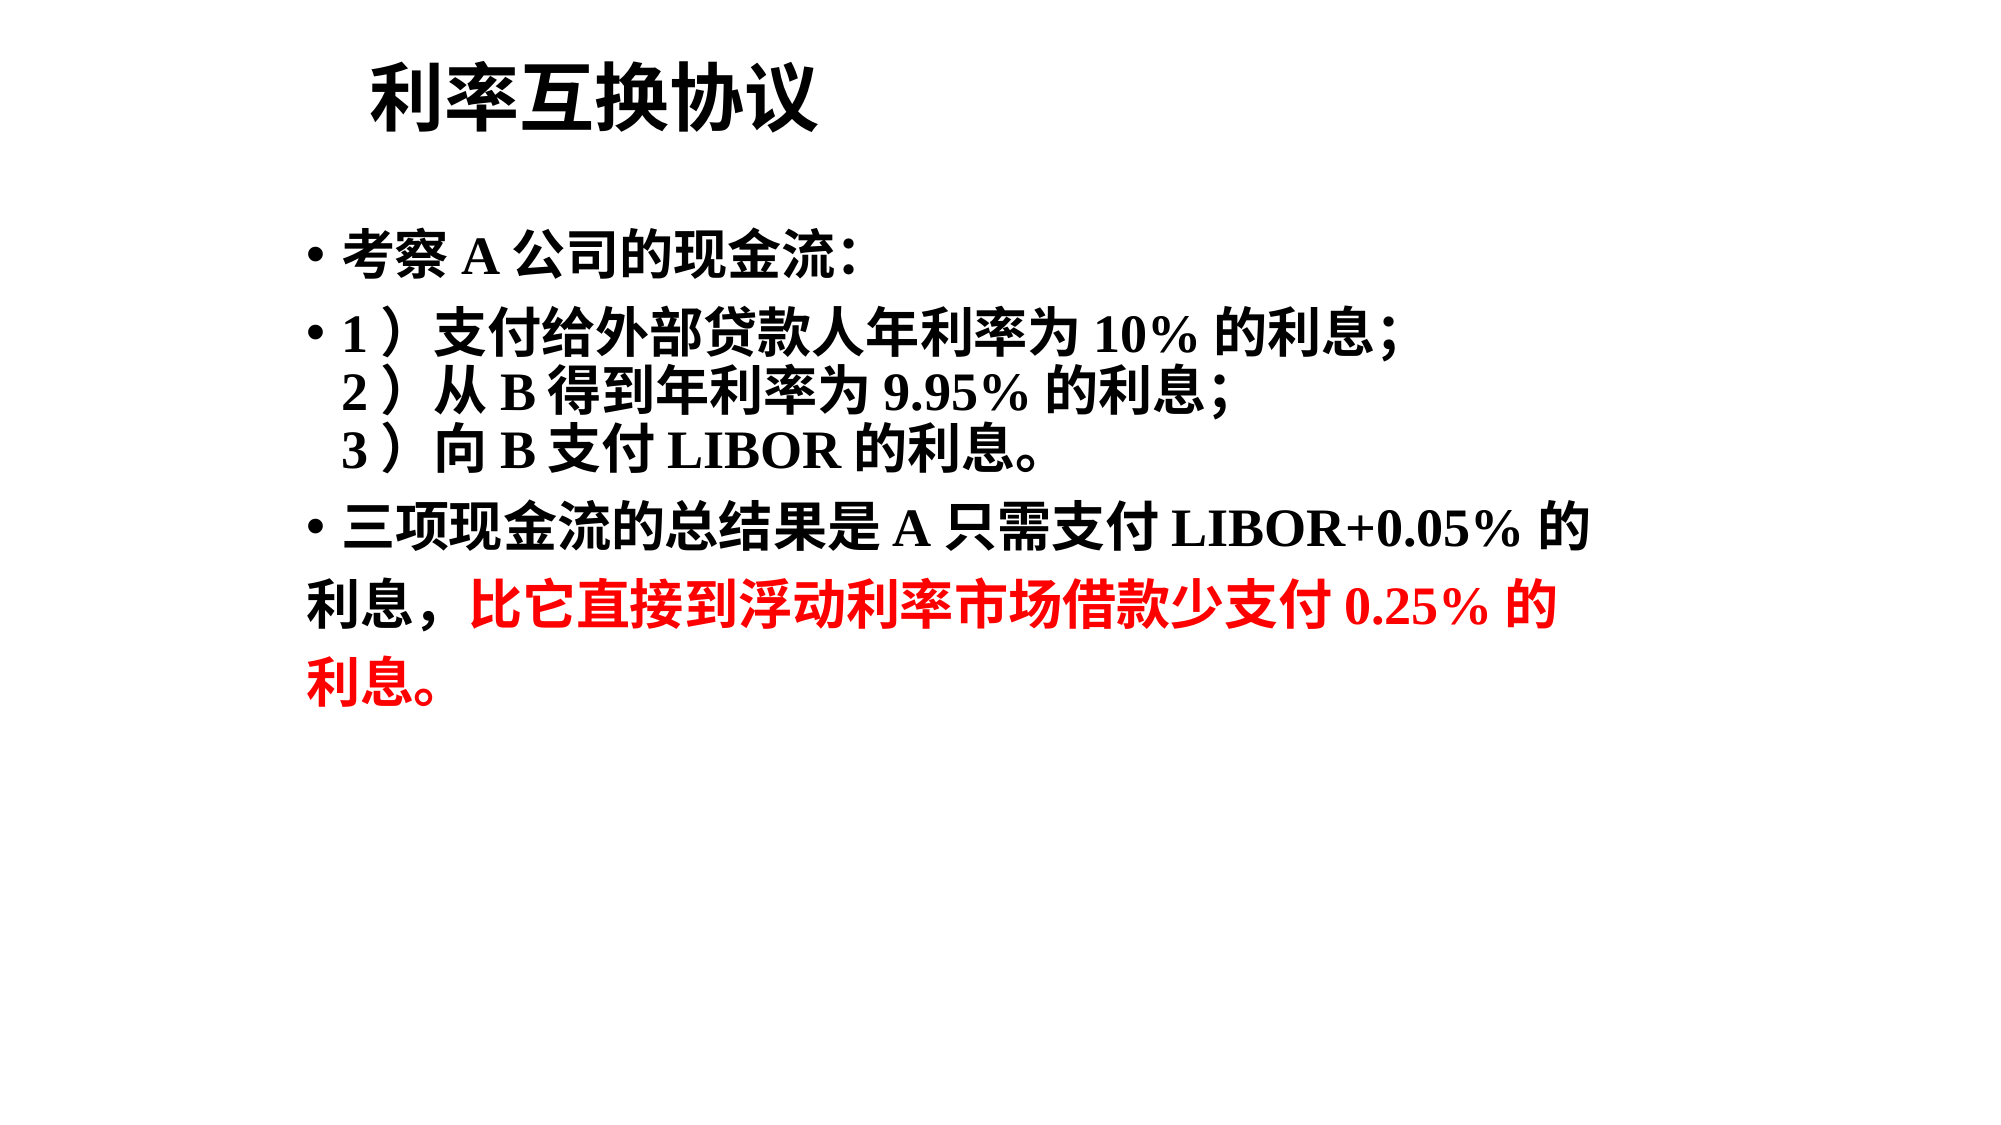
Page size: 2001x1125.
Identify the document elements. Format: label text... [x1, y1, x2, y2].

list 考察A公司的现金流： 1）支付给外部贷款人年利率为10%的利息； 2）从B得到年利率为9.95%的利息； 3）向B支付LIBOR的利息。 三项现金流的总结果是A只需支付LIBOR+0.05%的 利息，比它直接到浮动利率市场借款少支付0.25%的 利息。 [291, 220, 1674, 811]
text_box 利率互换协议 [303, 42, 1626, 148]
